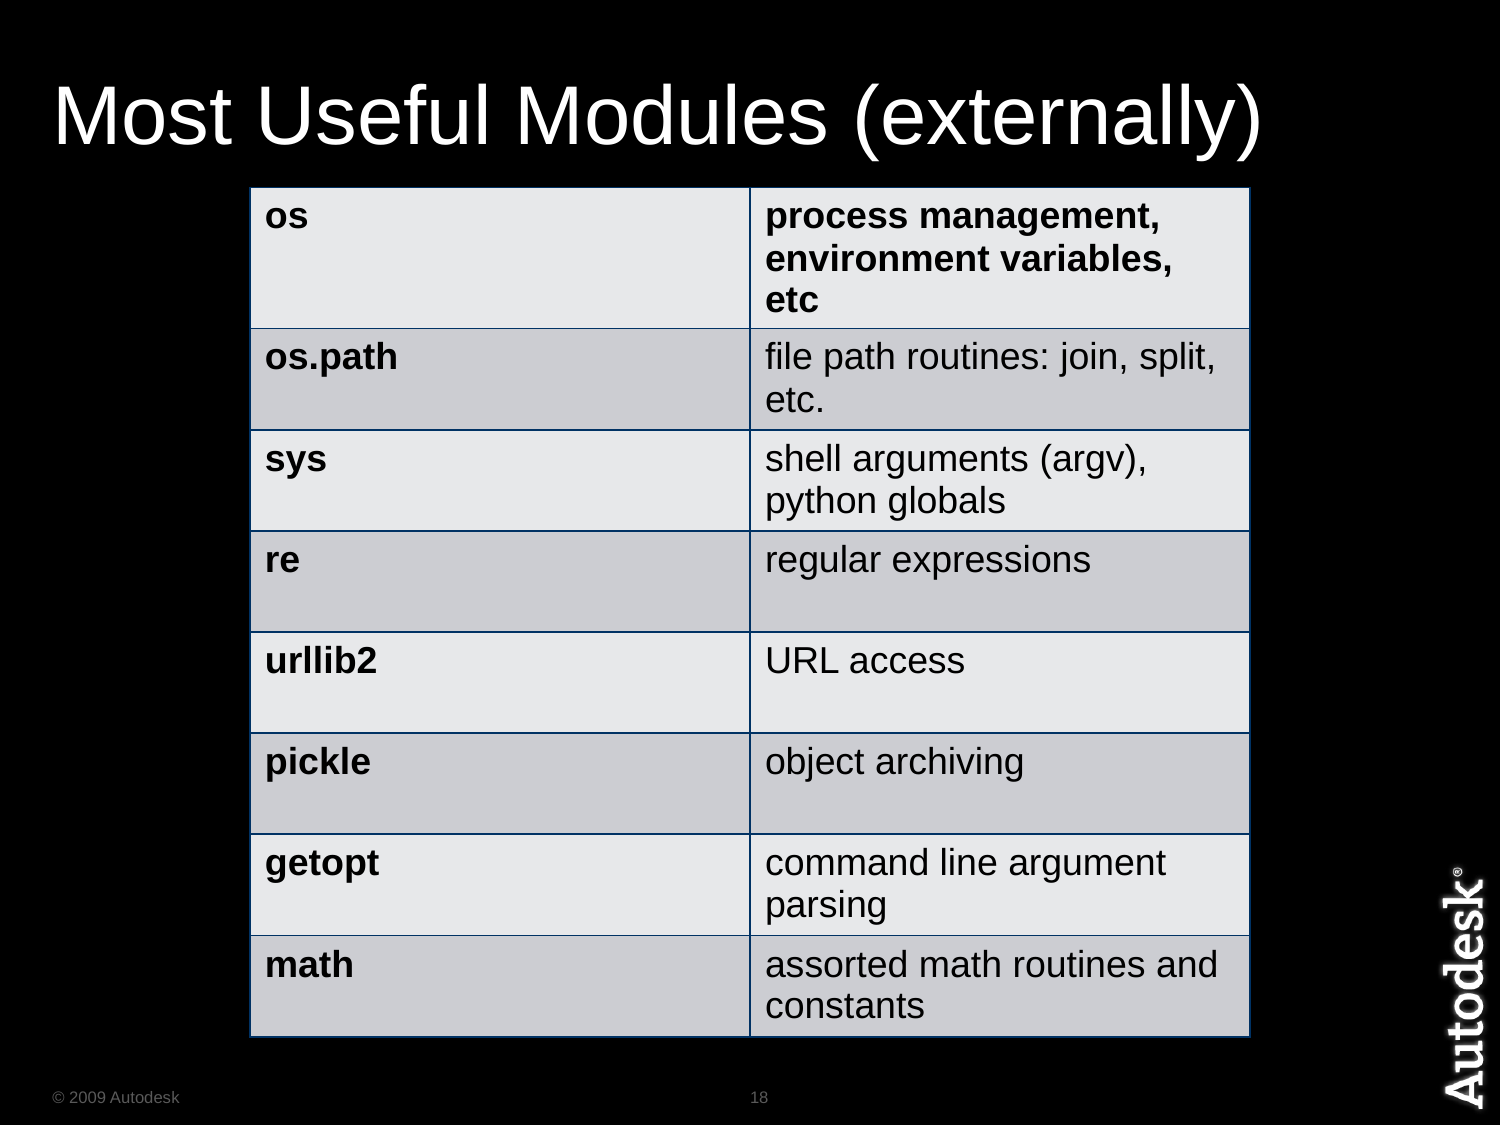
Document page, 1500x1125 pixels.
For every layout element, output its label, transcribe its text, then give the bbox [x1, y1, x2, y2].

table_cell shell arguments (argv), python globals [751, 431, 1249, 530]
picture [1402, 0, 1500, 1125]
table_cell object archiving [751, 734, 1249, 833]
table_cell sys [251, 431, 749, 530]
table_cell regular expressions [751, 532, 1249, 631]
table_cell urllib2 [251, 633, 749, 732]
table_cell URL access [751, 633, 1249, 732]
table_cell command line argument parsing [751, 835, 1249, 935]
table_cell pickle [251, 734, 749, 833]
table_cell re [251, 532, 749, 631]
table_cell file path routines: join, split, etc. [751, 329, 1249, 429]
table_cell getopt [251, 835, 749, 935]
title Most Useful Modules (externally) [52, 22, 1401, 211]
table_cell math [251, 936, 749, 1036]
table_cell os.path [251, 329, 749, 429]
table_header os [251, 188, 749, 328]
table_cell assorted math routines and constants [751, 936, 1249, 1036]
table_header process management, environment variables, etc [751, 188, 1249, 328]
